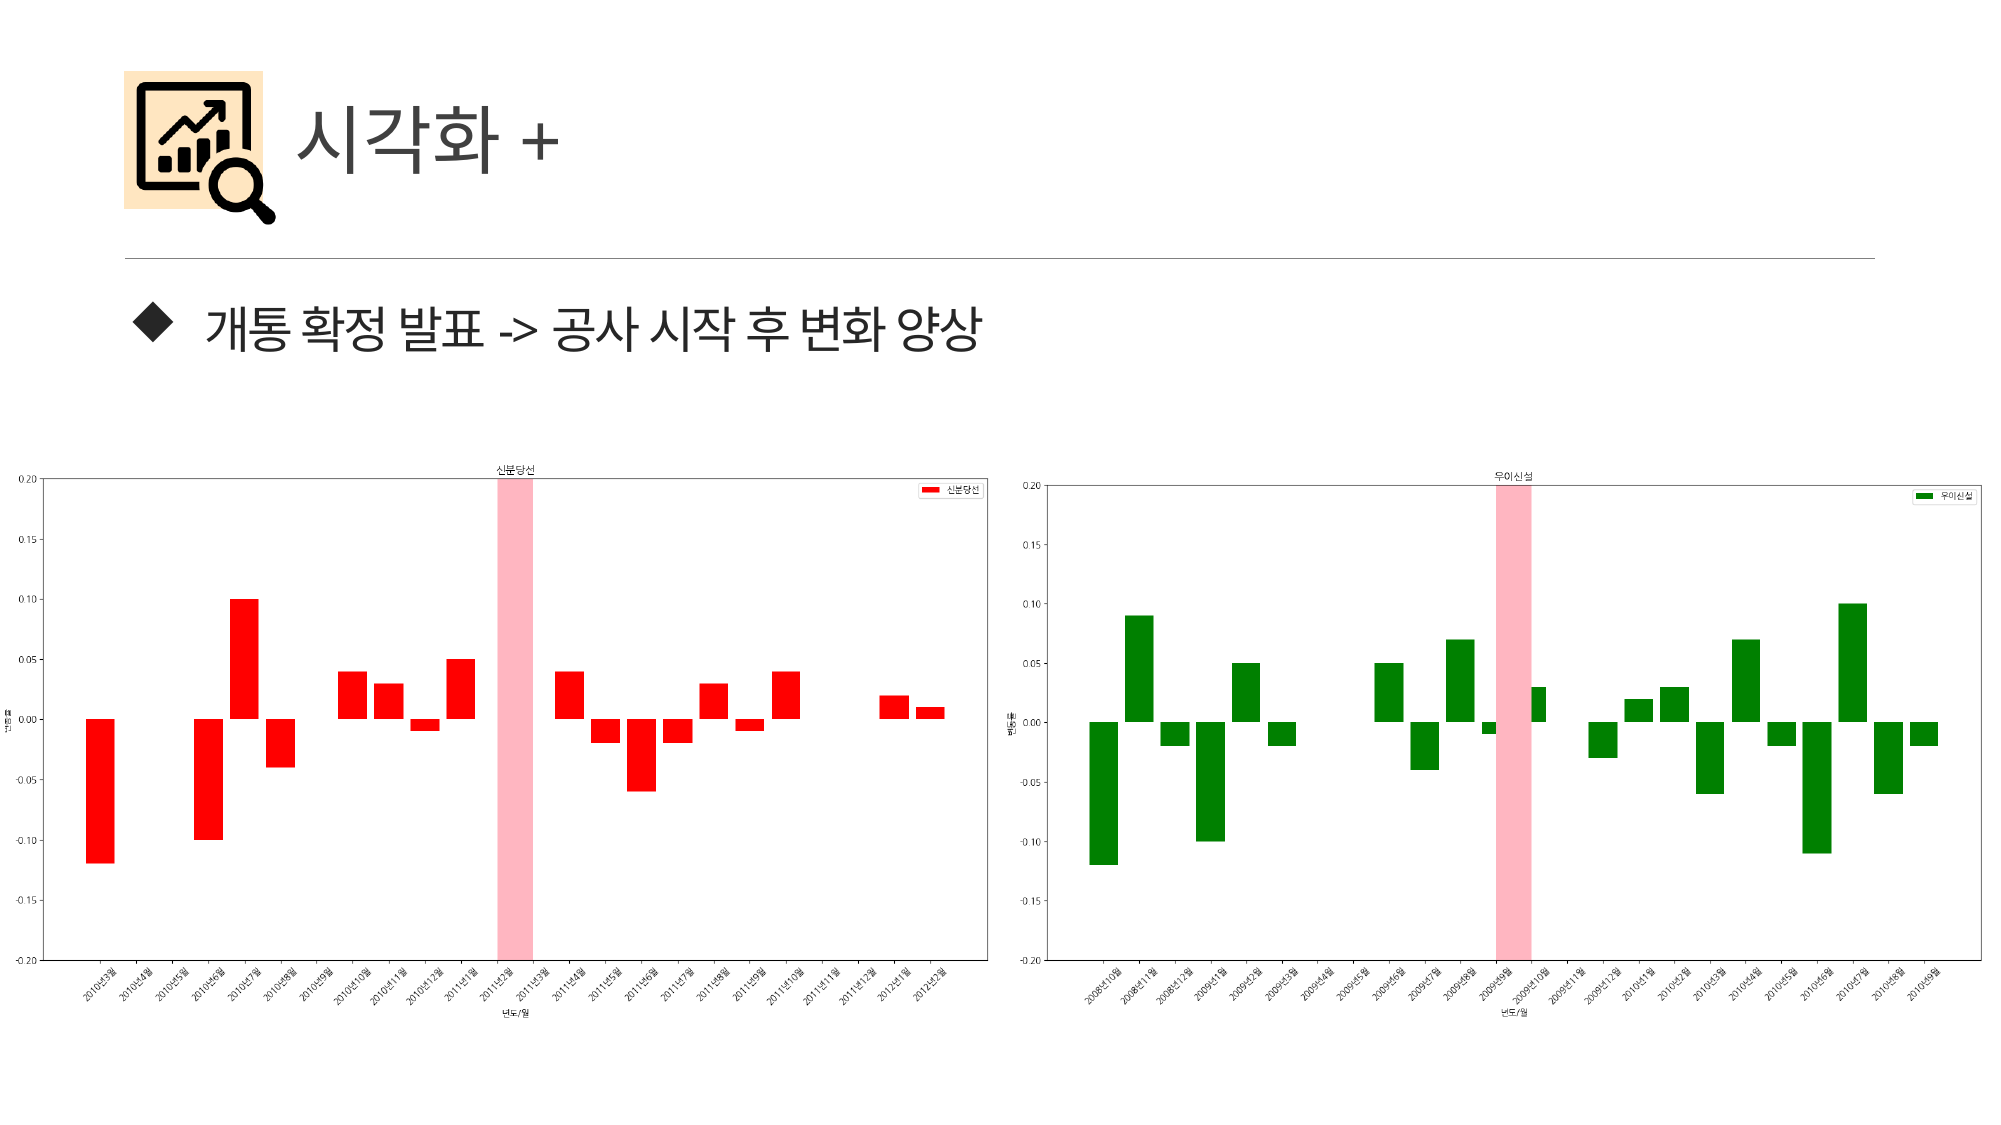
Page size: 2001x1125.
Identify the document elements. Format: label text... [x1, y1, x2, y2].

picture [5, 449, 1995, 1023]
picture [131, 78, 281, 228]
text_box 시각화+ [281, 86, 770, 192]
text_box [124, 71, 263, 209]
text_box 개통 확정 발표->공사 시작 후 변화 양상 [113, 290, 1000, 366]
